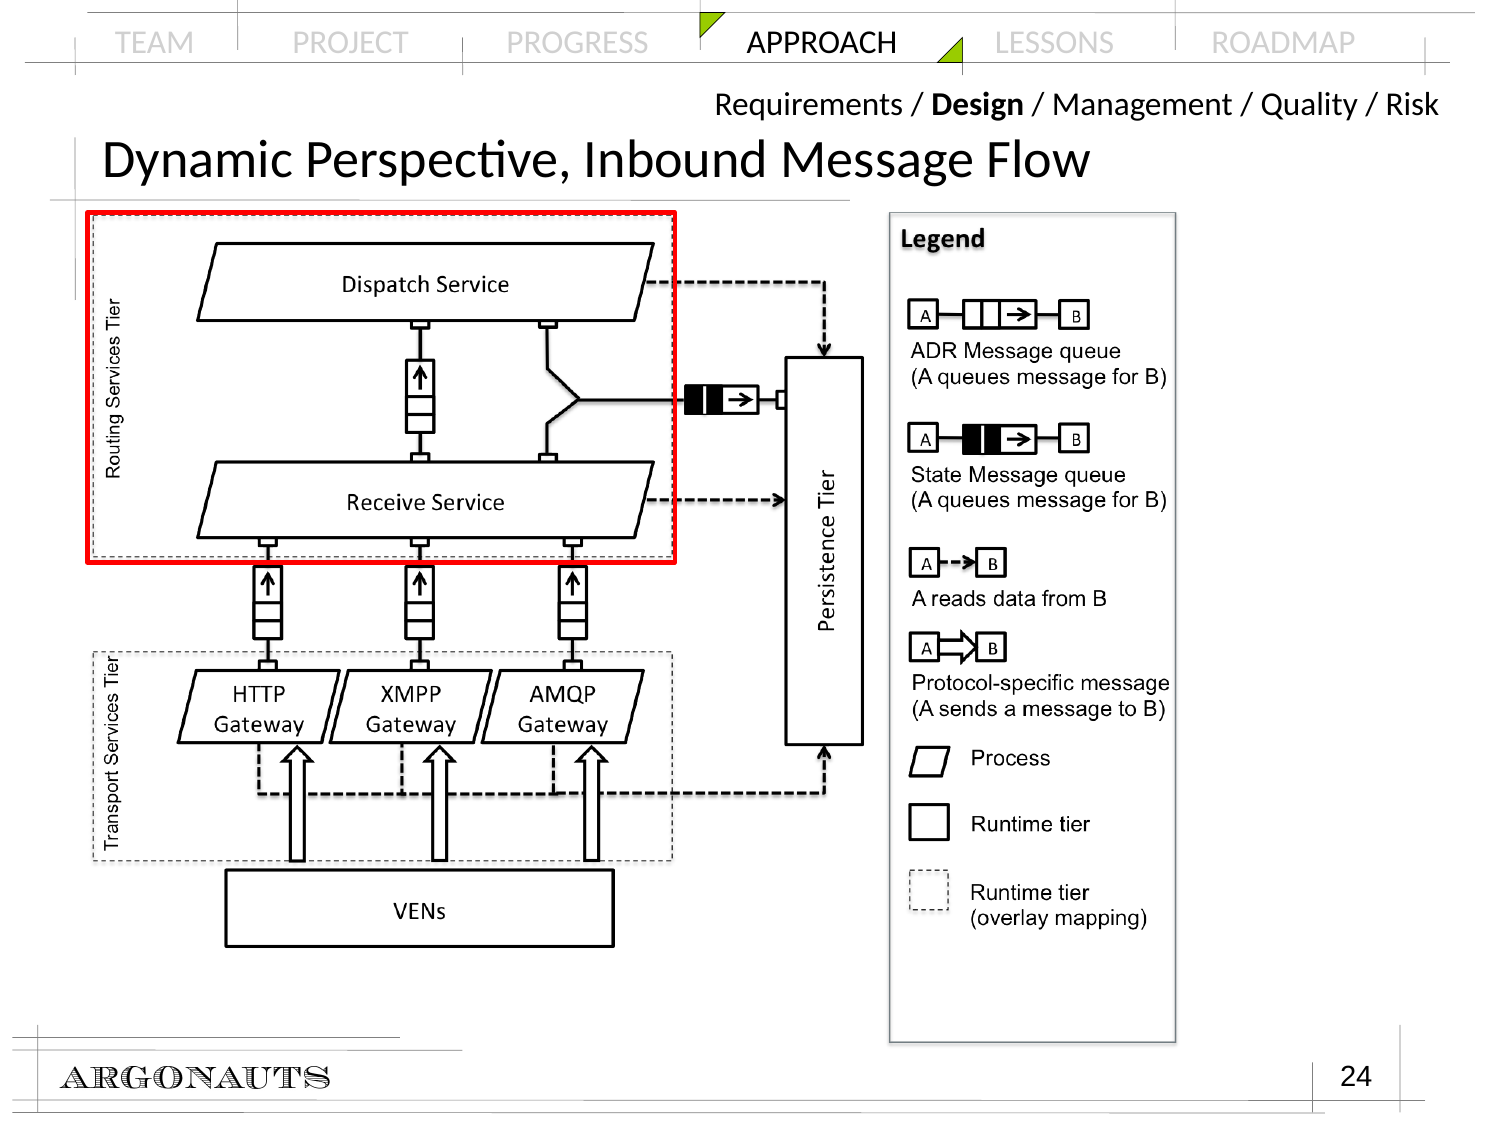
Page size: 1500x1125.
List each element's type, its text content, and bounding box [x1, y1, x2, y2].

picture [50, 1055, 350, 1099]
title Dynamic Perspective, Inbound Message Flow [87, 112, 1413, 200]
text_box Requirements / Design / Management / Quality / Risk [699, 74, 1463, 130]
slide_number 24 [1074, 1050, 1388, 1125]
picture [87, 209, 1181, 1051]
